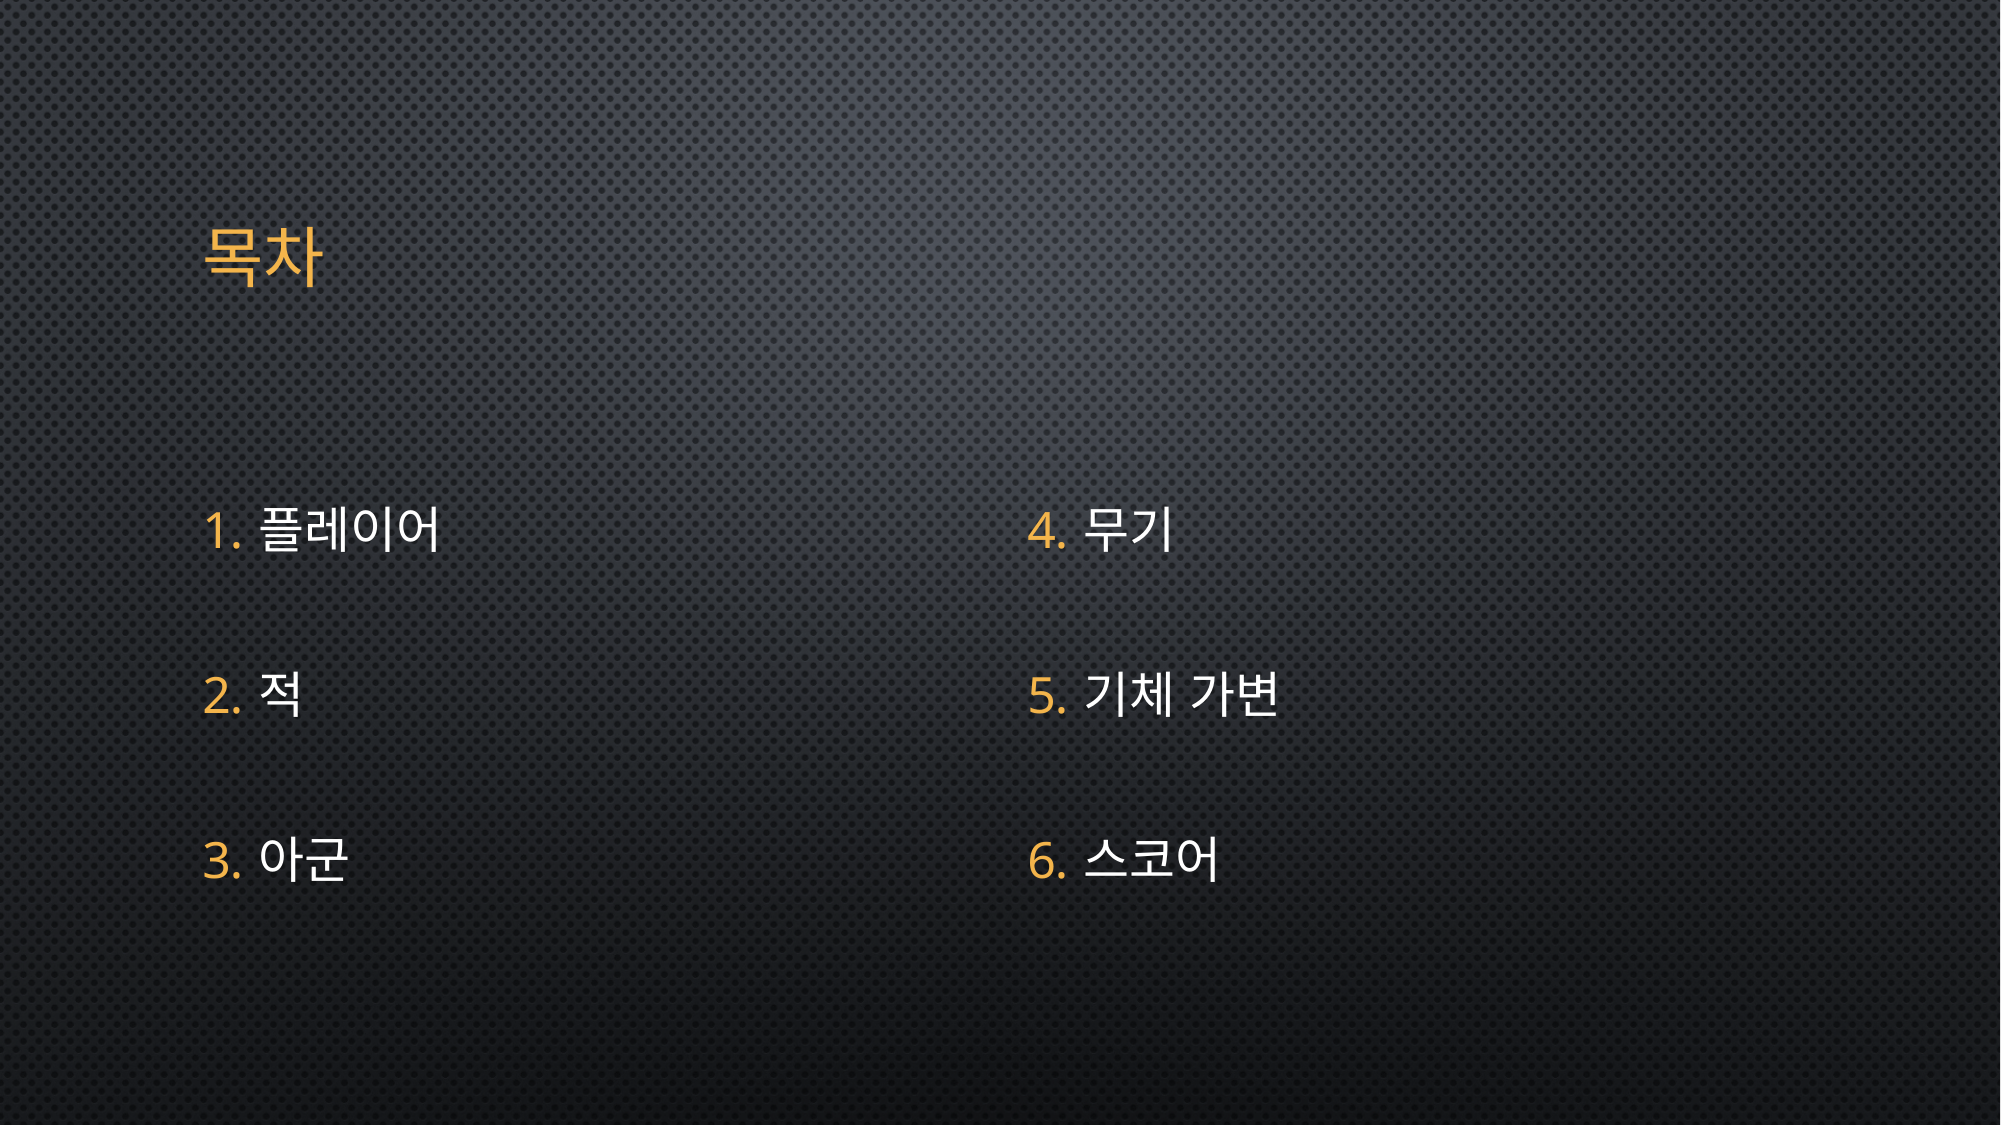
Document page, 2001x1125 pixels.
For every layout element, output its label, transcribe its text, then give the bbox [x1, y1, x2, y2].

title 목차 [187, 99, 1813, 413]
list 플레이어 적 아군 [187, 437, 988, 950]
list 무기 기체 가변 스코어 [1012, 437, 1813, 950]
